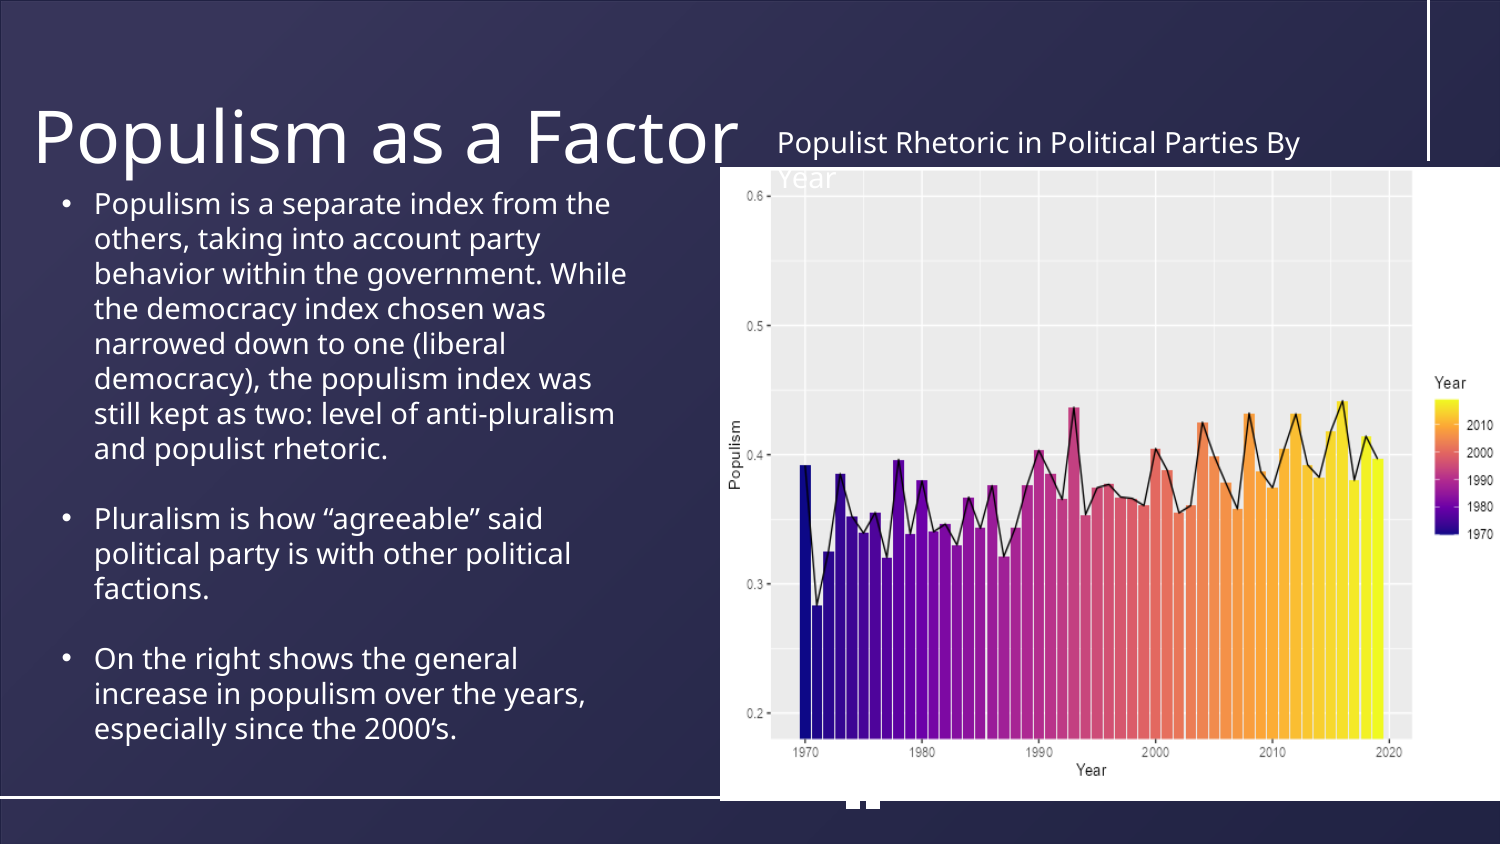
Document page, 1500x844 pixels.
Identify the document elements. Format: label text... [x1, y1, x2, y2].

subtitle Populism is a separate index from the others, taking into account party behavior within the government. While the democracy index chosen was narrowed down to one (liberal democracy), the populism index was still kept as two: level of anti-pluralism and populist rhetoric. Pluralism is how “agreeable” said political party is with other political factions. On the right shows the general increase in populism over the years, especially since the 2000’s. [46, 170, 650, 664]
text_box Populist Rhetoric in Political Parties By Year [762, 117, 1382, 166]
title Populism as a Factor [17, 75, 1283, 171]
picture [2, 2, 1500, 844]
